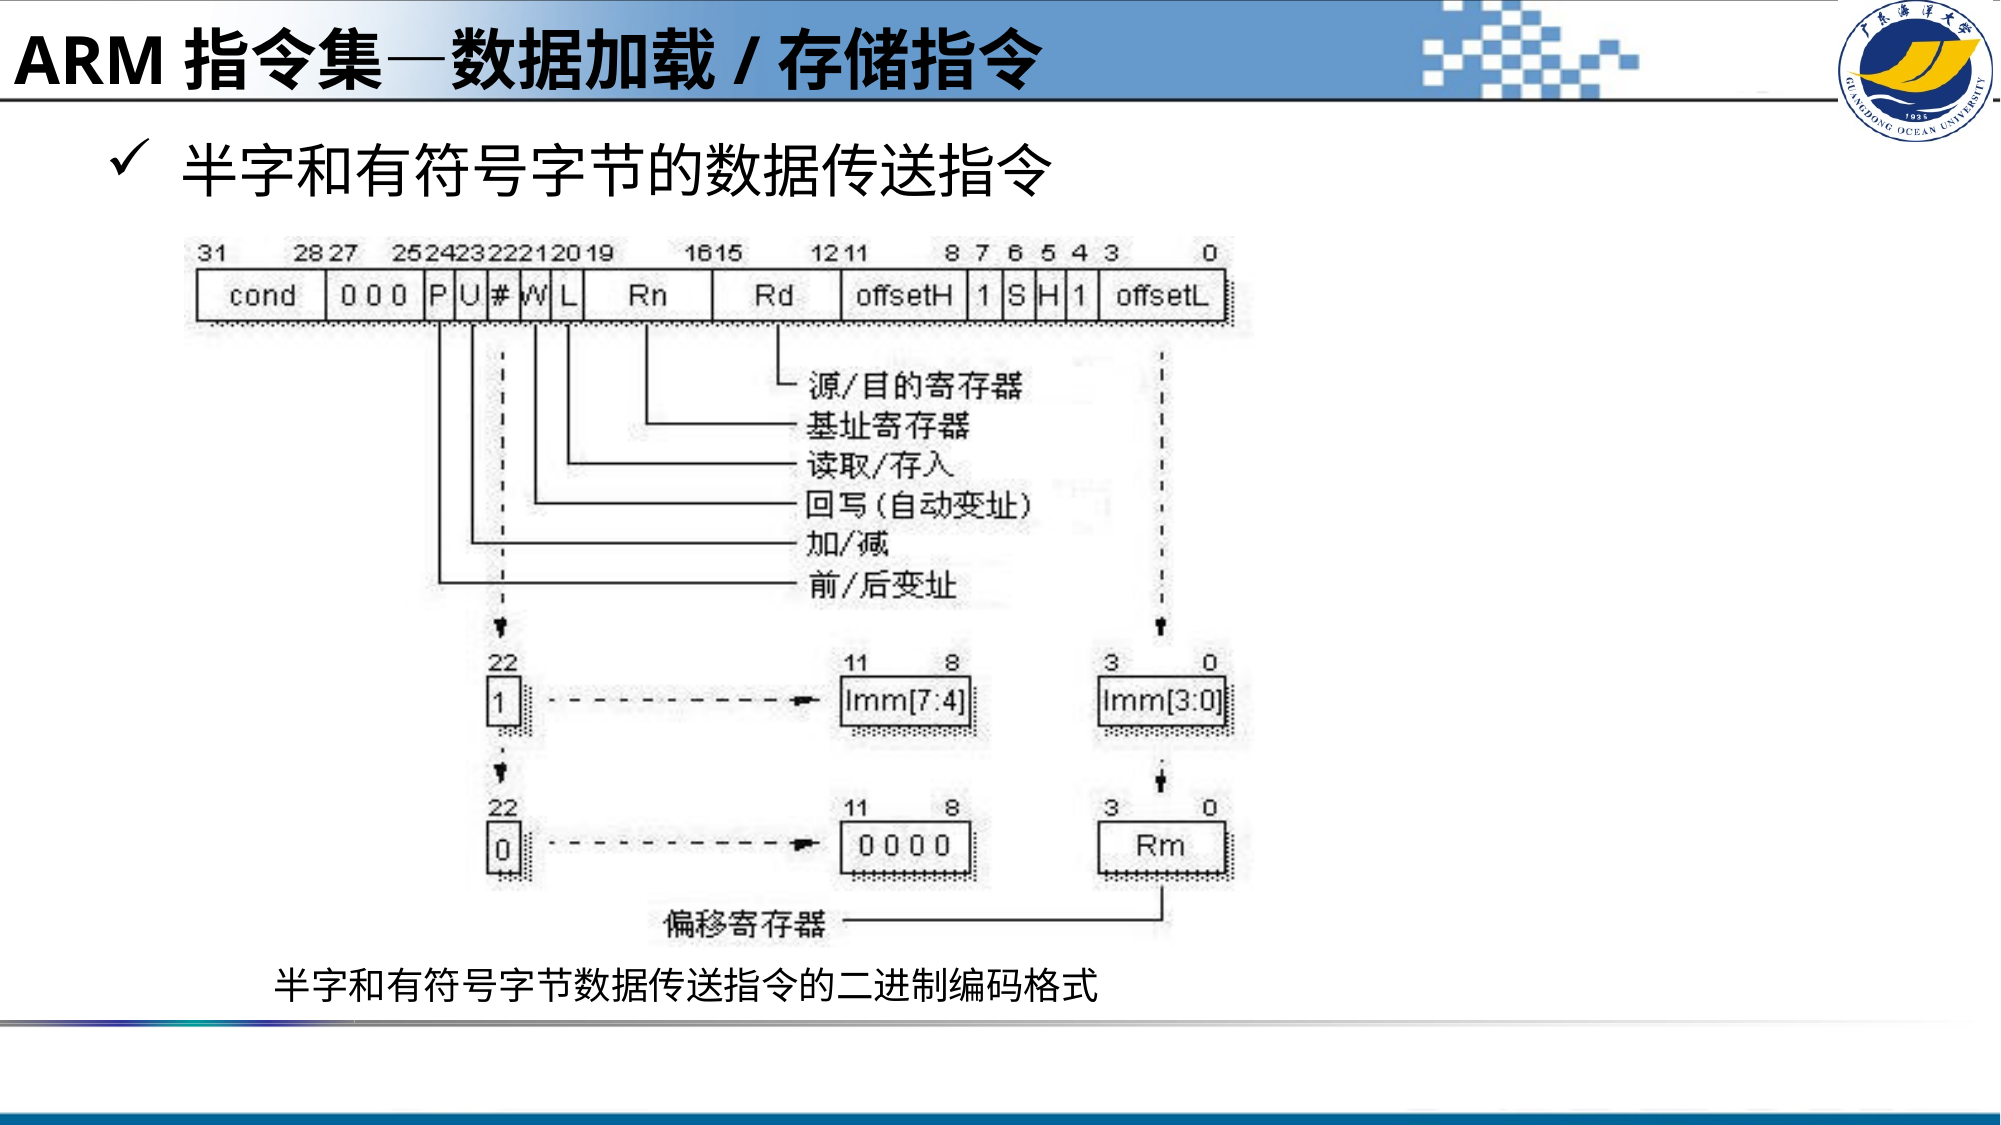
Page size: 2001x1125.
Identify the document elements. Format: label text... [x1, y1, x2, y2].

text_box 半字和有符号字节数据传送指令的二进制编码格式 [259, 956, 1260, 1015]
text_box ARM指令集—数据加载/存储指令 [0, 3, 1485, 113]
slide_number [0, 1022, 229, 1099]
text_box 半字和有符号字节的数据传送指令 [90, 113, 1328, 232]
picture [0, 0, 2001, 1115]
